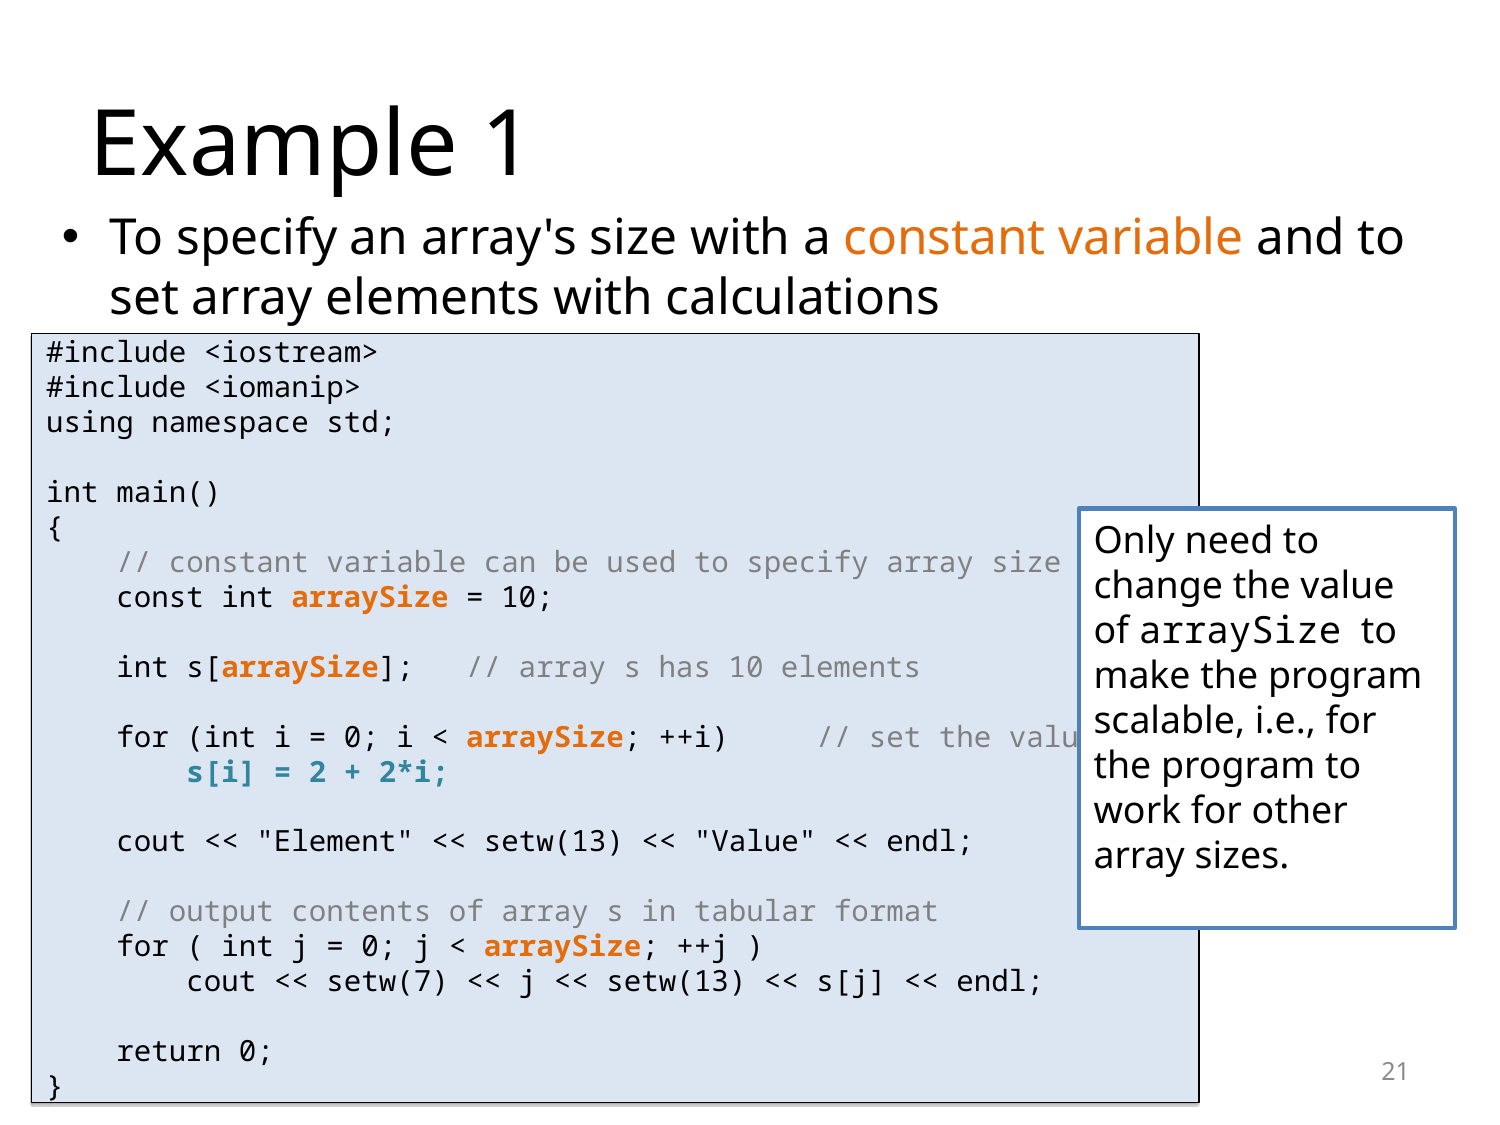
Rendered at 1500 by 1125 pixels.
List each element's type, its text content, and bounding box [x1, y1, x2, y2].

text_box Only need to change the value of arraySize to make the program scalable, i.e., for the program to work for other array sizes. [1078, 508, 1455, 928]
text_box <number> [1200, 1042, 1425, 1103]
text_box Example 1 [75, 45, 1425, 197]
text_box #include <iostream> #include <iomanip> using namespace std; int main() { // constant variable can be used to specify array size const int arraySize = 10; int s[arraySize]; // array s has 10 elements for (int i = 0; i < arraySize; ++i) // set the values s[i] = 2 + 2*i; cout << "Element" << setw(13) << "Value" << endl; // output contents of array s in tabular format for ( int j = 0; j < arraySize; ++j ) cout << setw(7) << j << setw(13) << s[j] << endl; return 0; } [31, 333, 1199, 1103]
text_box To specify an array's size with a constant variable and to set array elements with calculations [47, 197, 1456, 334]
